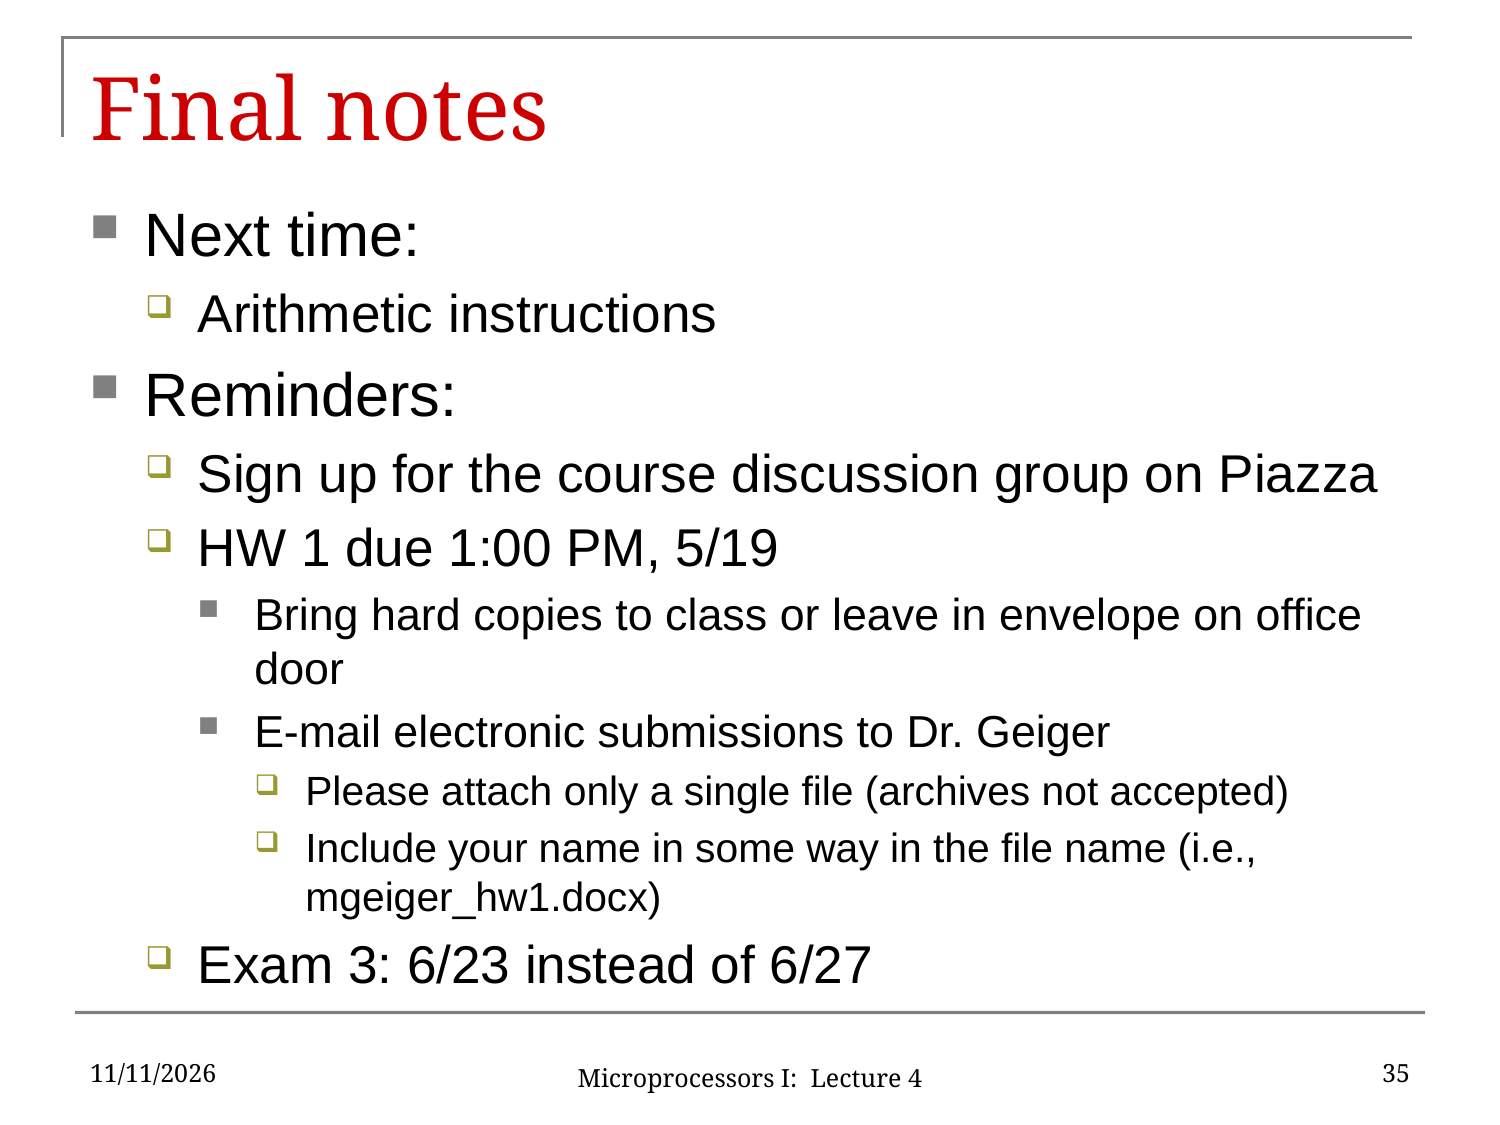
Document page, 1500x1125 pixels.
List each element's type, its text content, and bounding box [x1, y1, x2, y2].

list Next time: Arithmetic instructions Reminders: Sign up for the course discussion group on Piazza HW 1 due 1:00 PM, 5/19 Bring hard copies to class or leave in envelope on office door E-mail electronic submissions to Dr. Geiger Please attach only a single file (archives not accepted) Include your name in some way in the file name (i.e., mgeiger_hw1.docx) Exam 3: 6/23 instead of 6/27 [75, 187, 1425, 1006]
title Final notes [75, 45, 1425, 163]
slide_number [74, 1023, 426, 1100]
slide_number 35 [1074, 1023, 1426, 1100]
footer Microprocessors I: Lecture 4 [512, 1024, 988, 1101]
